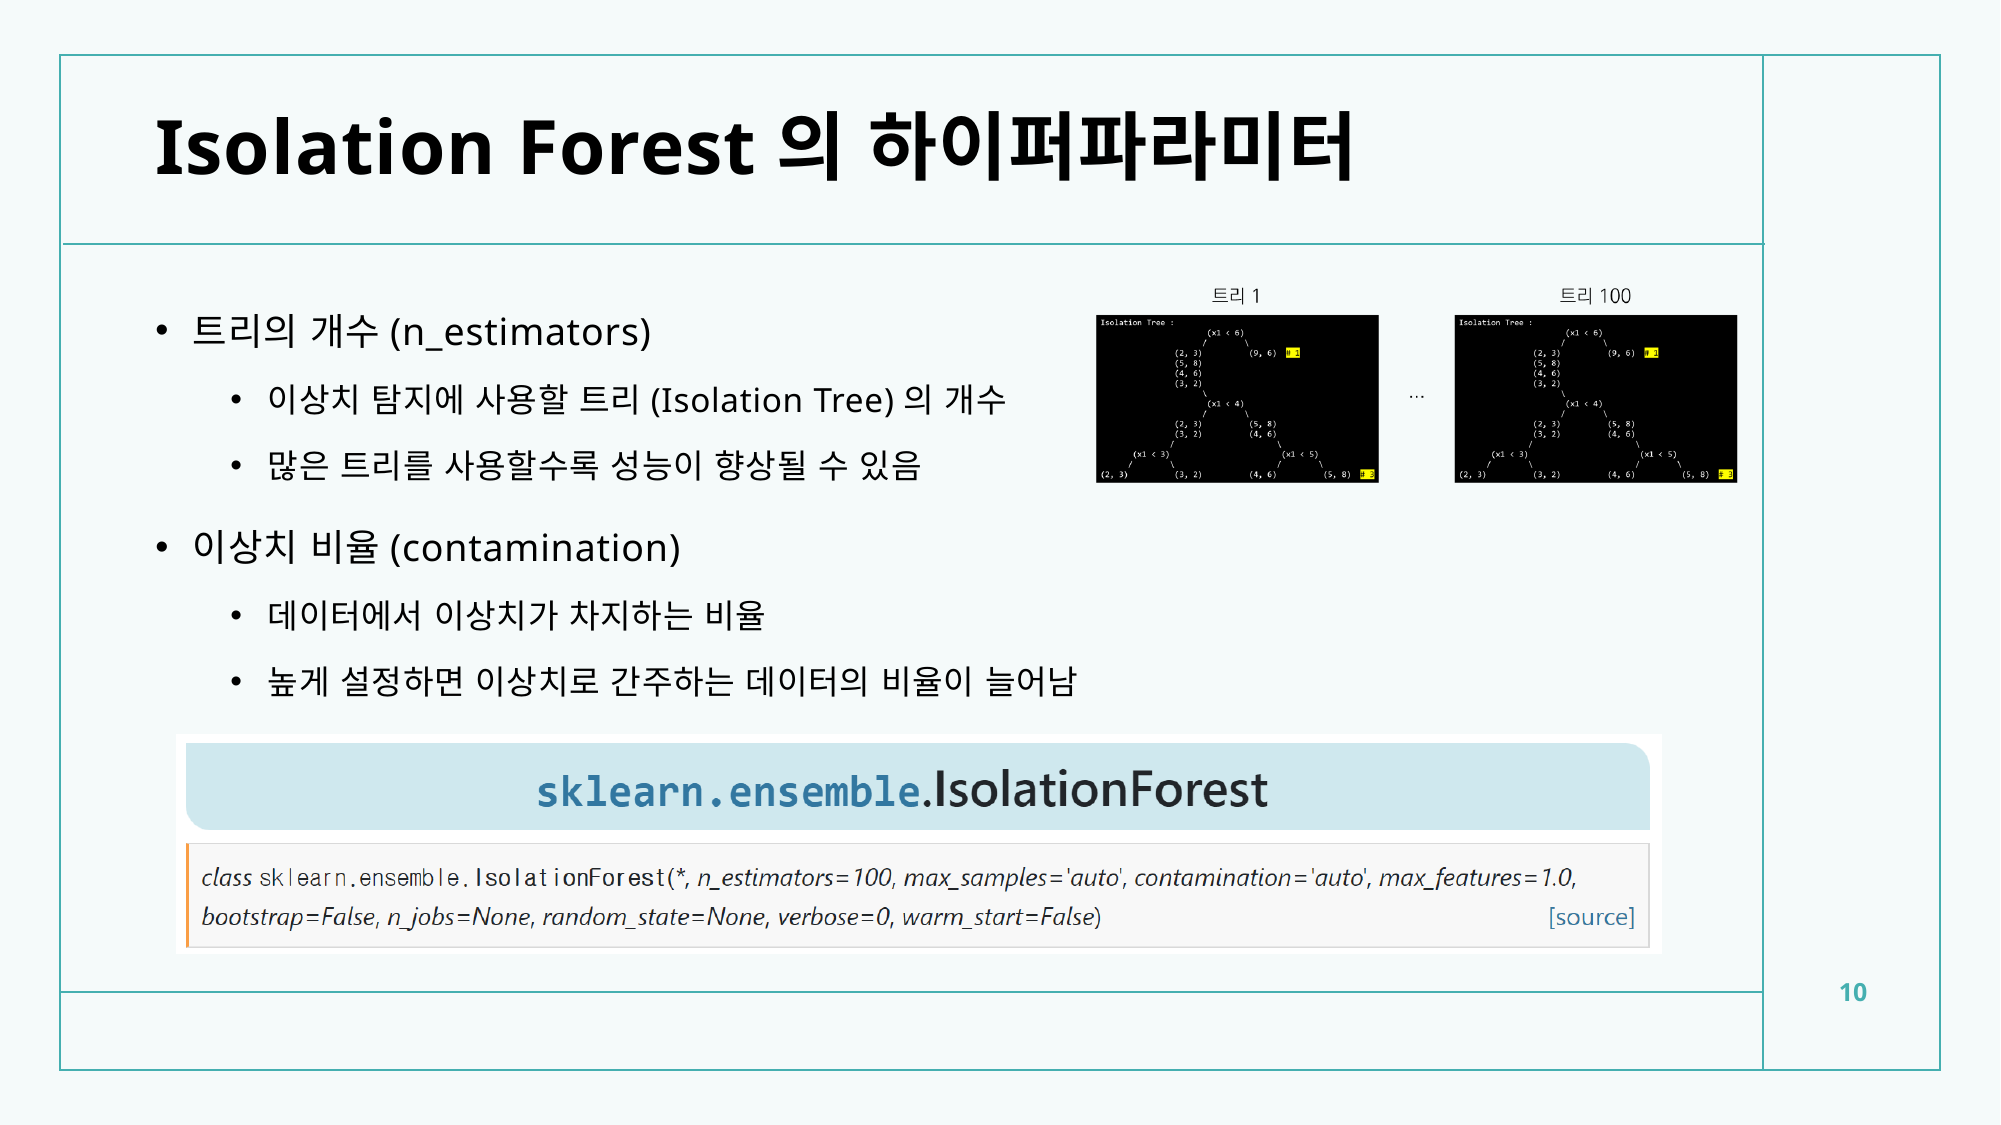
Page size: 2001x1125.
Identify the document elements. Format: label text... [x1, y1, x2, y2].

picture [176, 734, 1662, 954]
slide_number 10 [1775, 930, 1932, 1055]
list 트리의 개수(n_estimators) 이상치 탐지에 사용할 트리(Isolation Tree)의 개수 많은 트리를 사용할수록 성능이 향상될 수 있음 이상치 비율(contamination) 데이터에서 이상치가 차지하는 비율 높게 설정하면 이상치로 간주하는 데이터의 비율이 늘어남 [137, 271, 1701, 963]
picture [1095, 280, 1738, 484]
title Isolation Forest의 하이퍼파라미터 [137, 89, 1701, 208]
